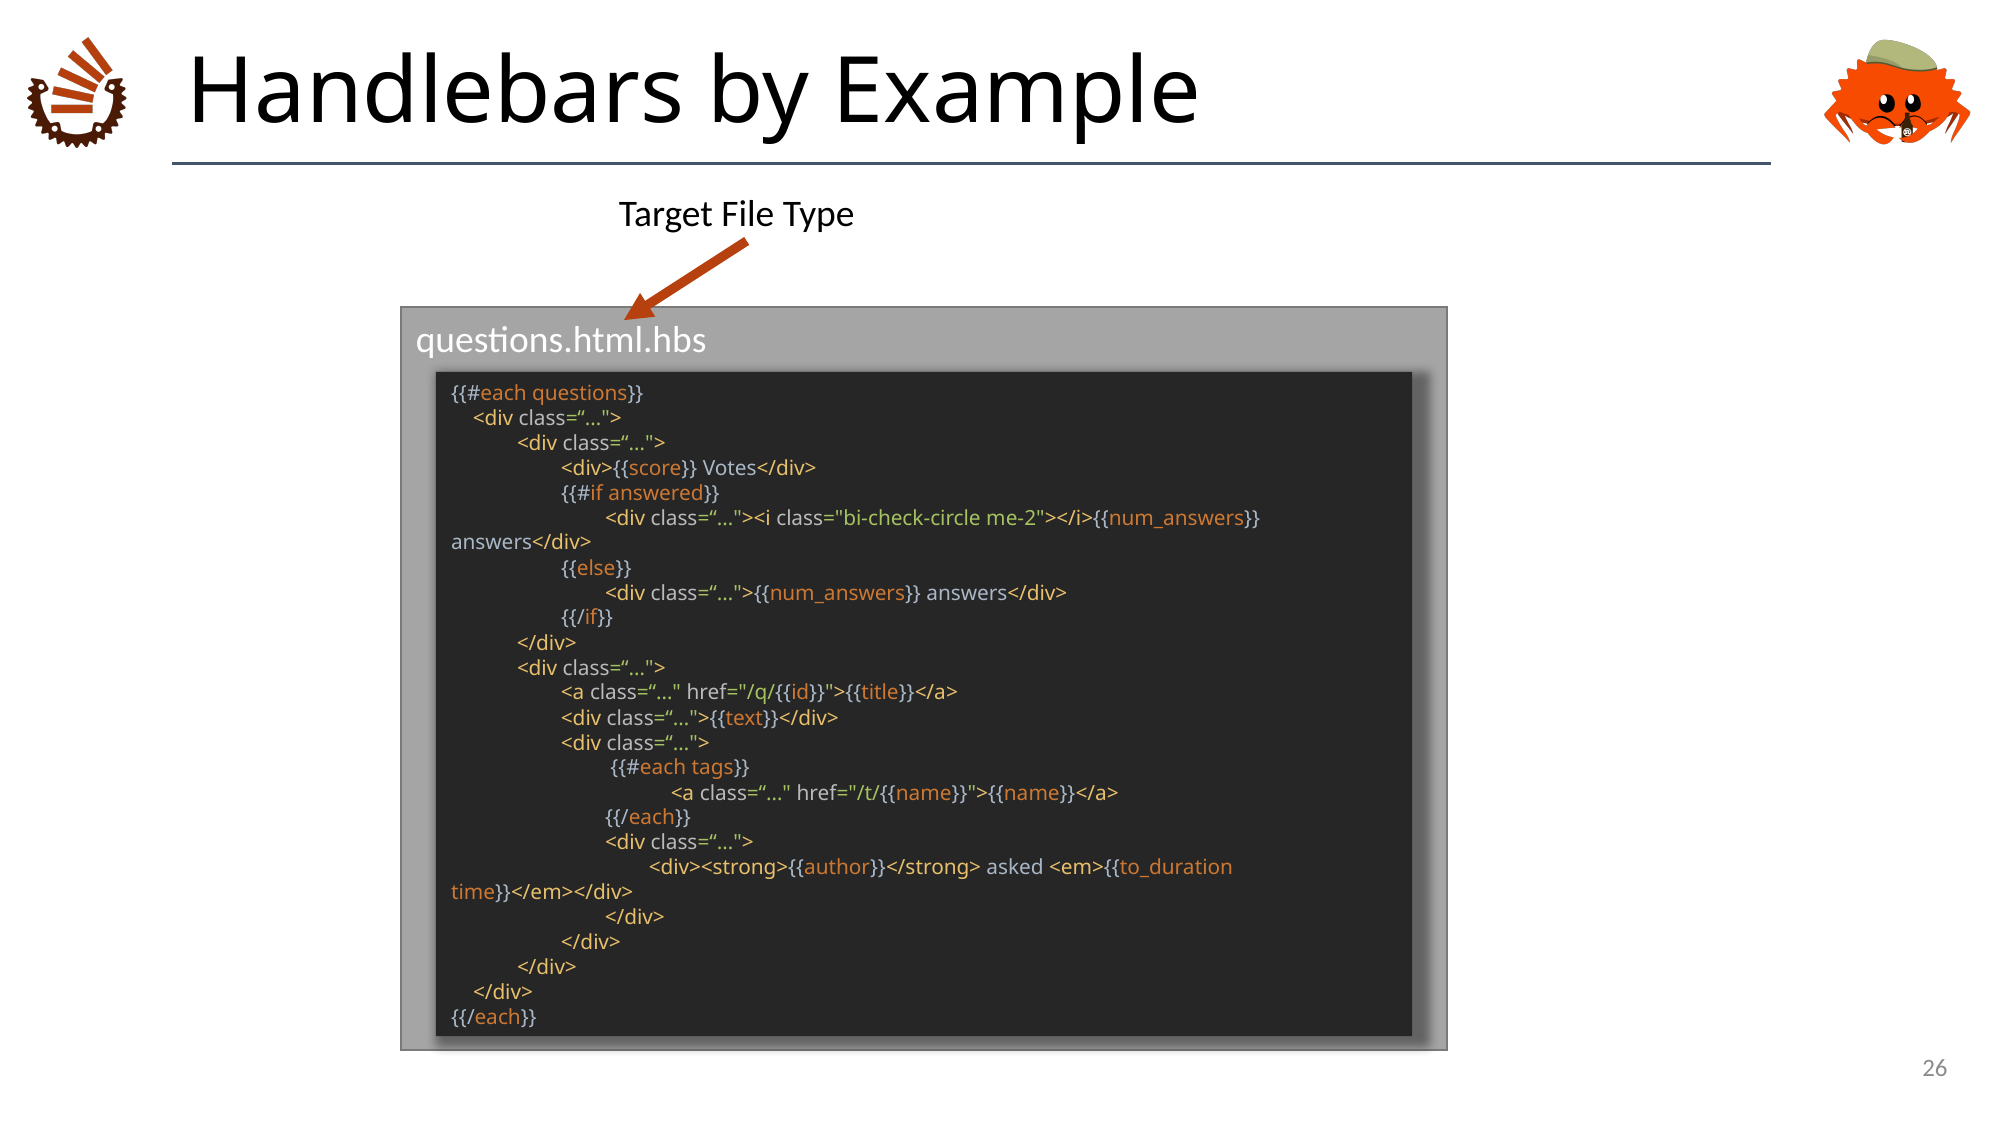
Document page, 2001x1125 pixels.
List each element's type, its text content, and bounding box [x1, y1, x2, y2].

picture [1816, 37, 1981, 148]
title Handlebars by Example [171, 22, 1772, 164]
picture [27, 37, 127, 148]
text_box Target File Type [604, 181, 890, 241]
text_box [401, 307, 1447, 1051]
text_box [623, 241, 747, 321]
slide_number 26 [1834, 1036, 1963, 1097]
